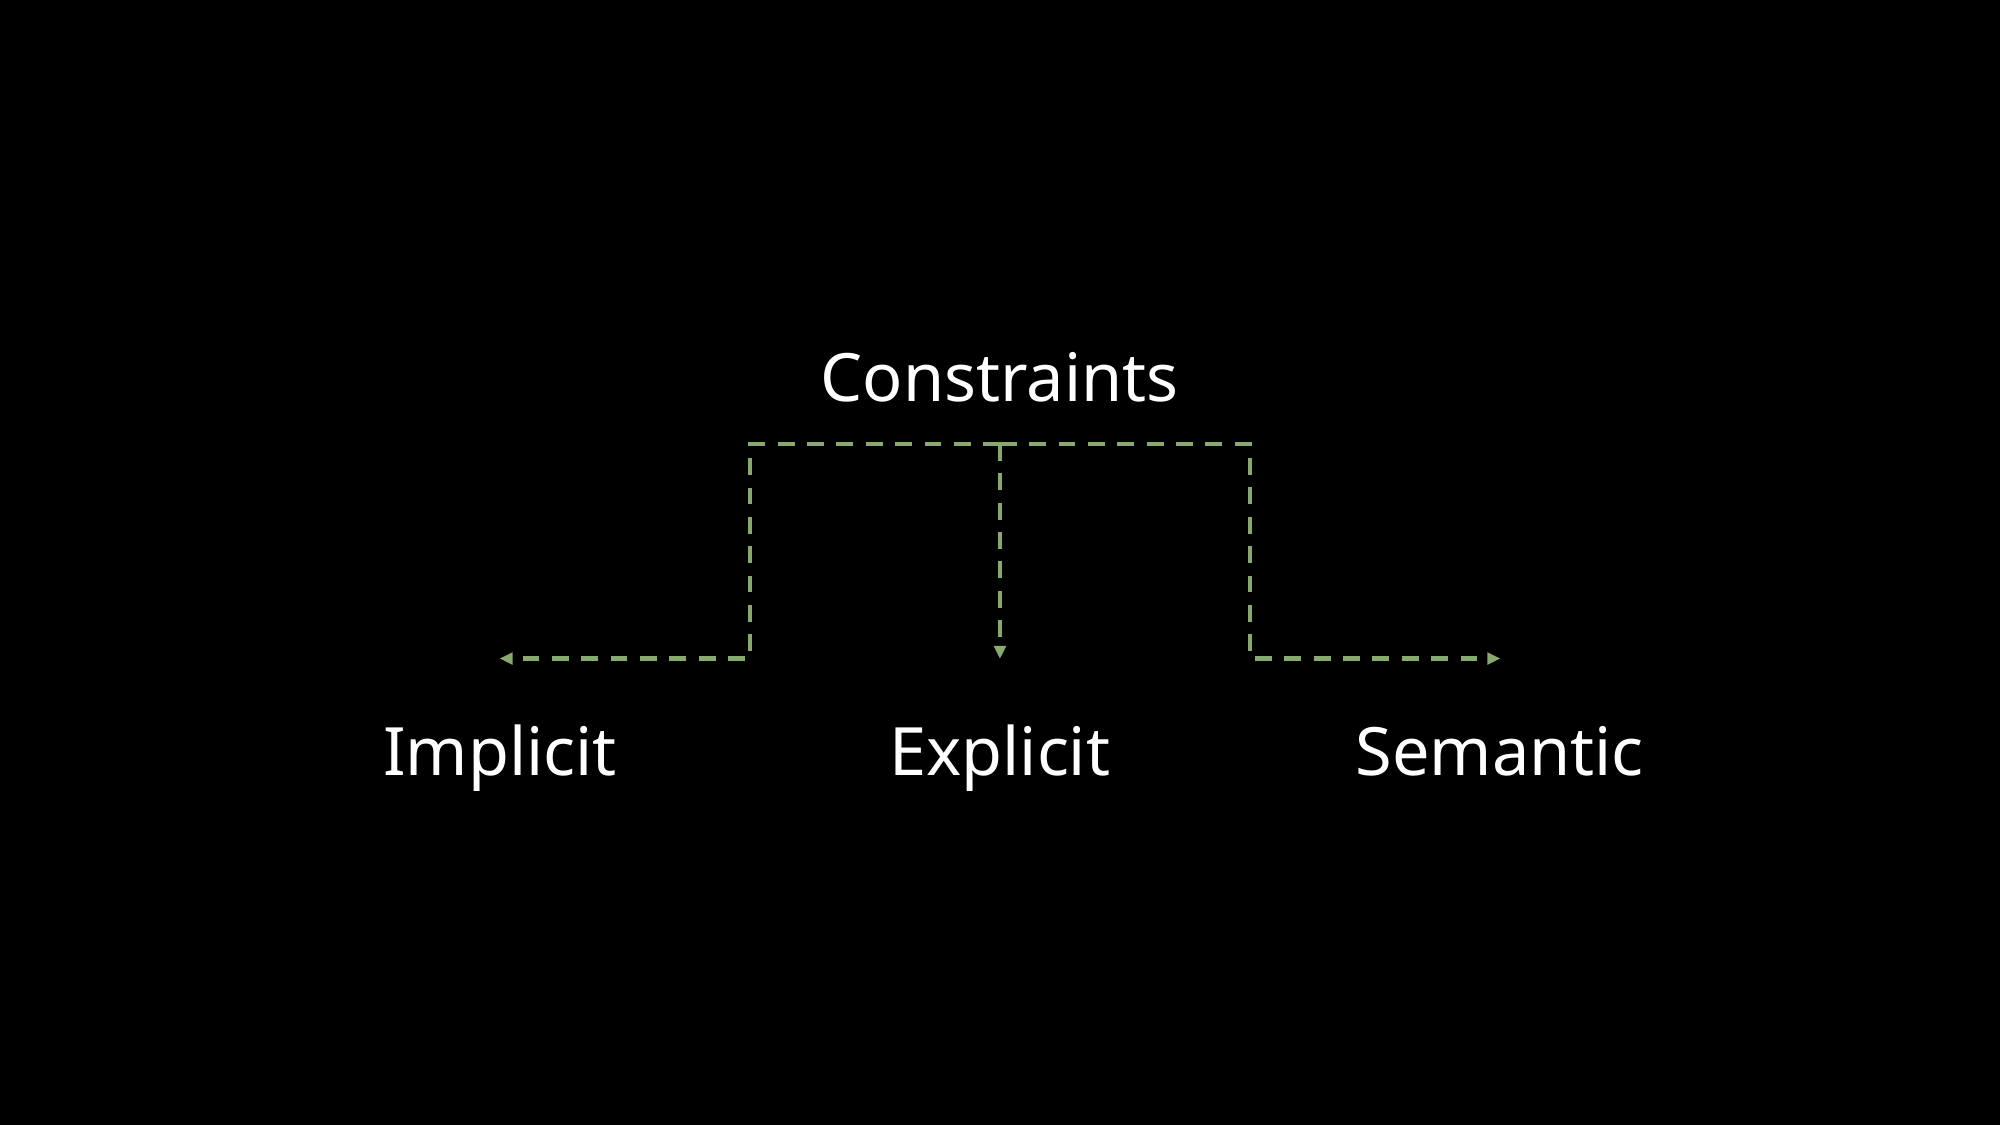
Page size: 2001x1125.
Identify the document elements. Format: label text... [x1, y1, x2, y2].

text_box Explicit [500, 701, 642, 797]
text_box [642, 301, 858, 802]
text_box Constraints [858, 327, 1142, 422]
text_box Explicit [858, 701, 1142, 797]
text_box Implicit [0, 701, 500, 797]
text_box Semantic [1500, 701, 2000, 797]
text_box Explicit [1358, 701, 1500, 797]
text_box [1142, 301, 1358, 802]
